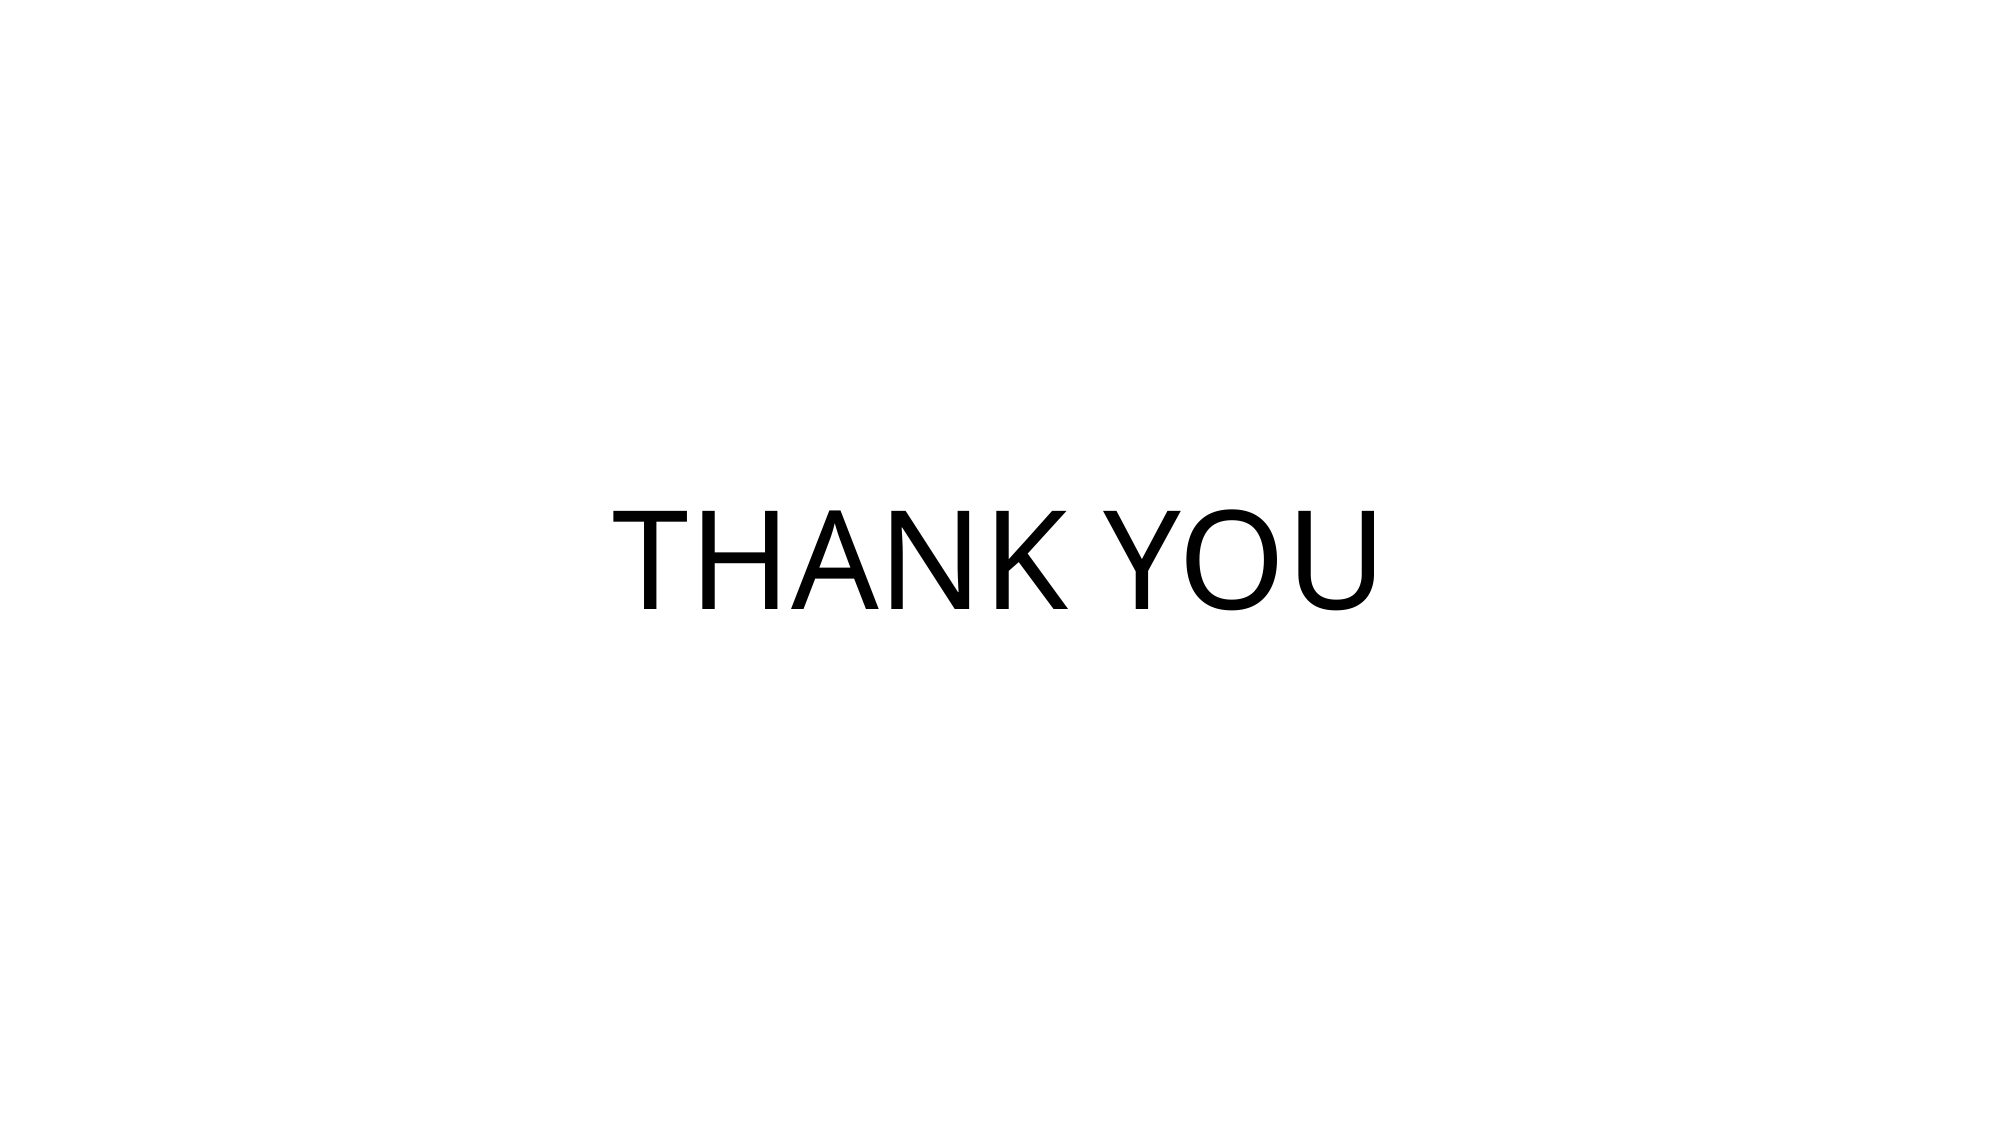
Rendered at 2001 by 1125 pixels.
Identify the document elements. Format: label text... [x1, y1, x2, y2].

title THANK YOU [137, 59, 1863, 1070]
